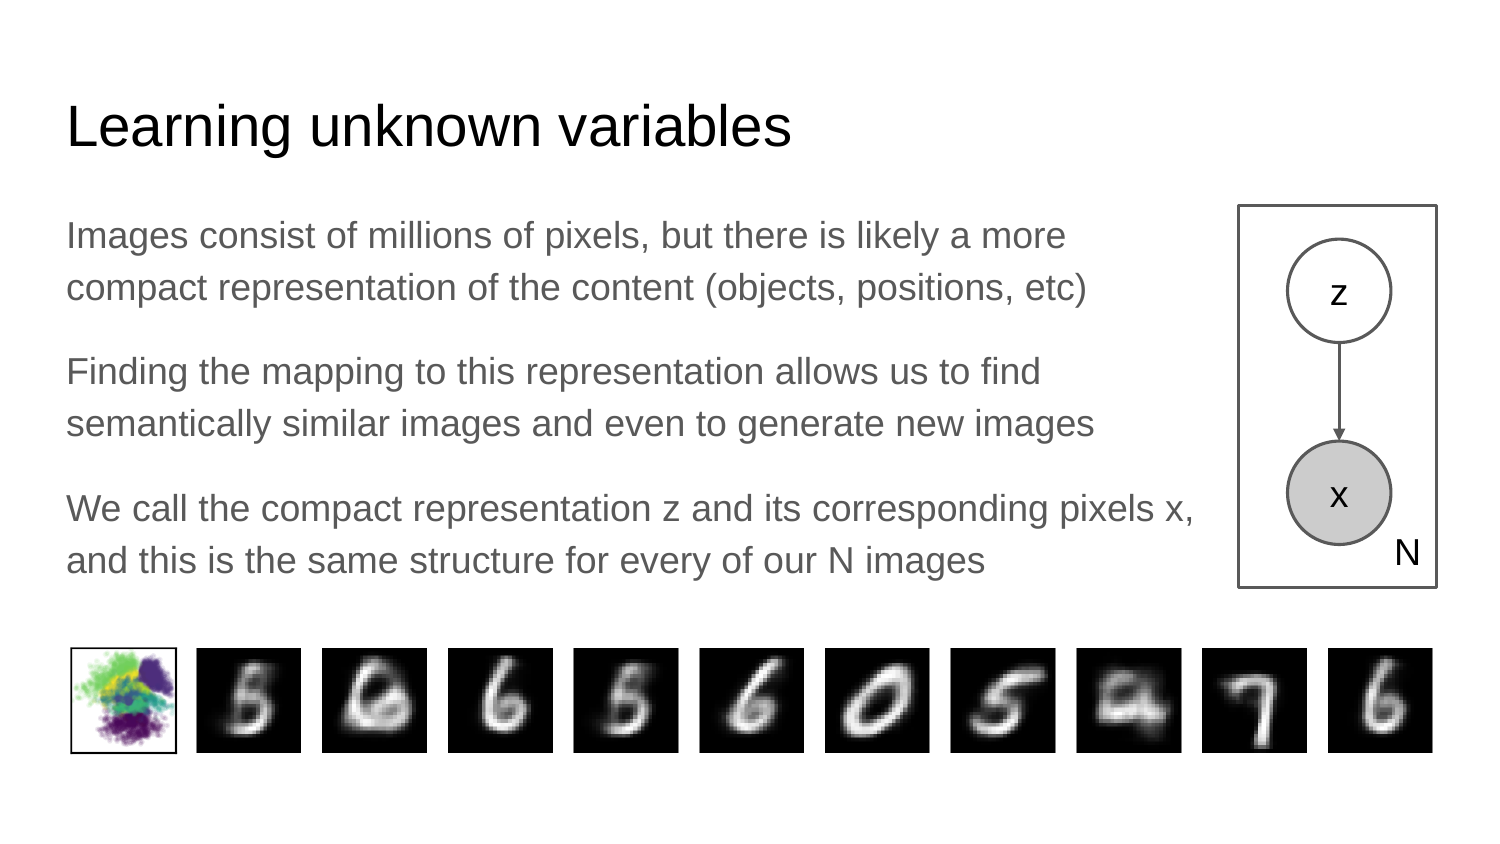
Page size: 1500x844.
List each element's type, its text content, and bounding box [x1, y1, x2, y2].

picture [68, 640, 1434, 756]
text_box N [1238, 205, 1437, 588]
title Learning unknown variables [51, 72, 1449, 167]
text_box x [1287, 441, 1391, 545]
list Images consist of millions of pixels, but there is likely a more compact representation of the content (objects, positions, etc) Finding the mapping to this representation allows us to find semantically similar images and even to generate new images We call the compact representation z and its corresponding pixels x, and this is the same structure for every of our N images [51, 189, 1214, 750]
text_box z [1287, 239, 1391, 343]
